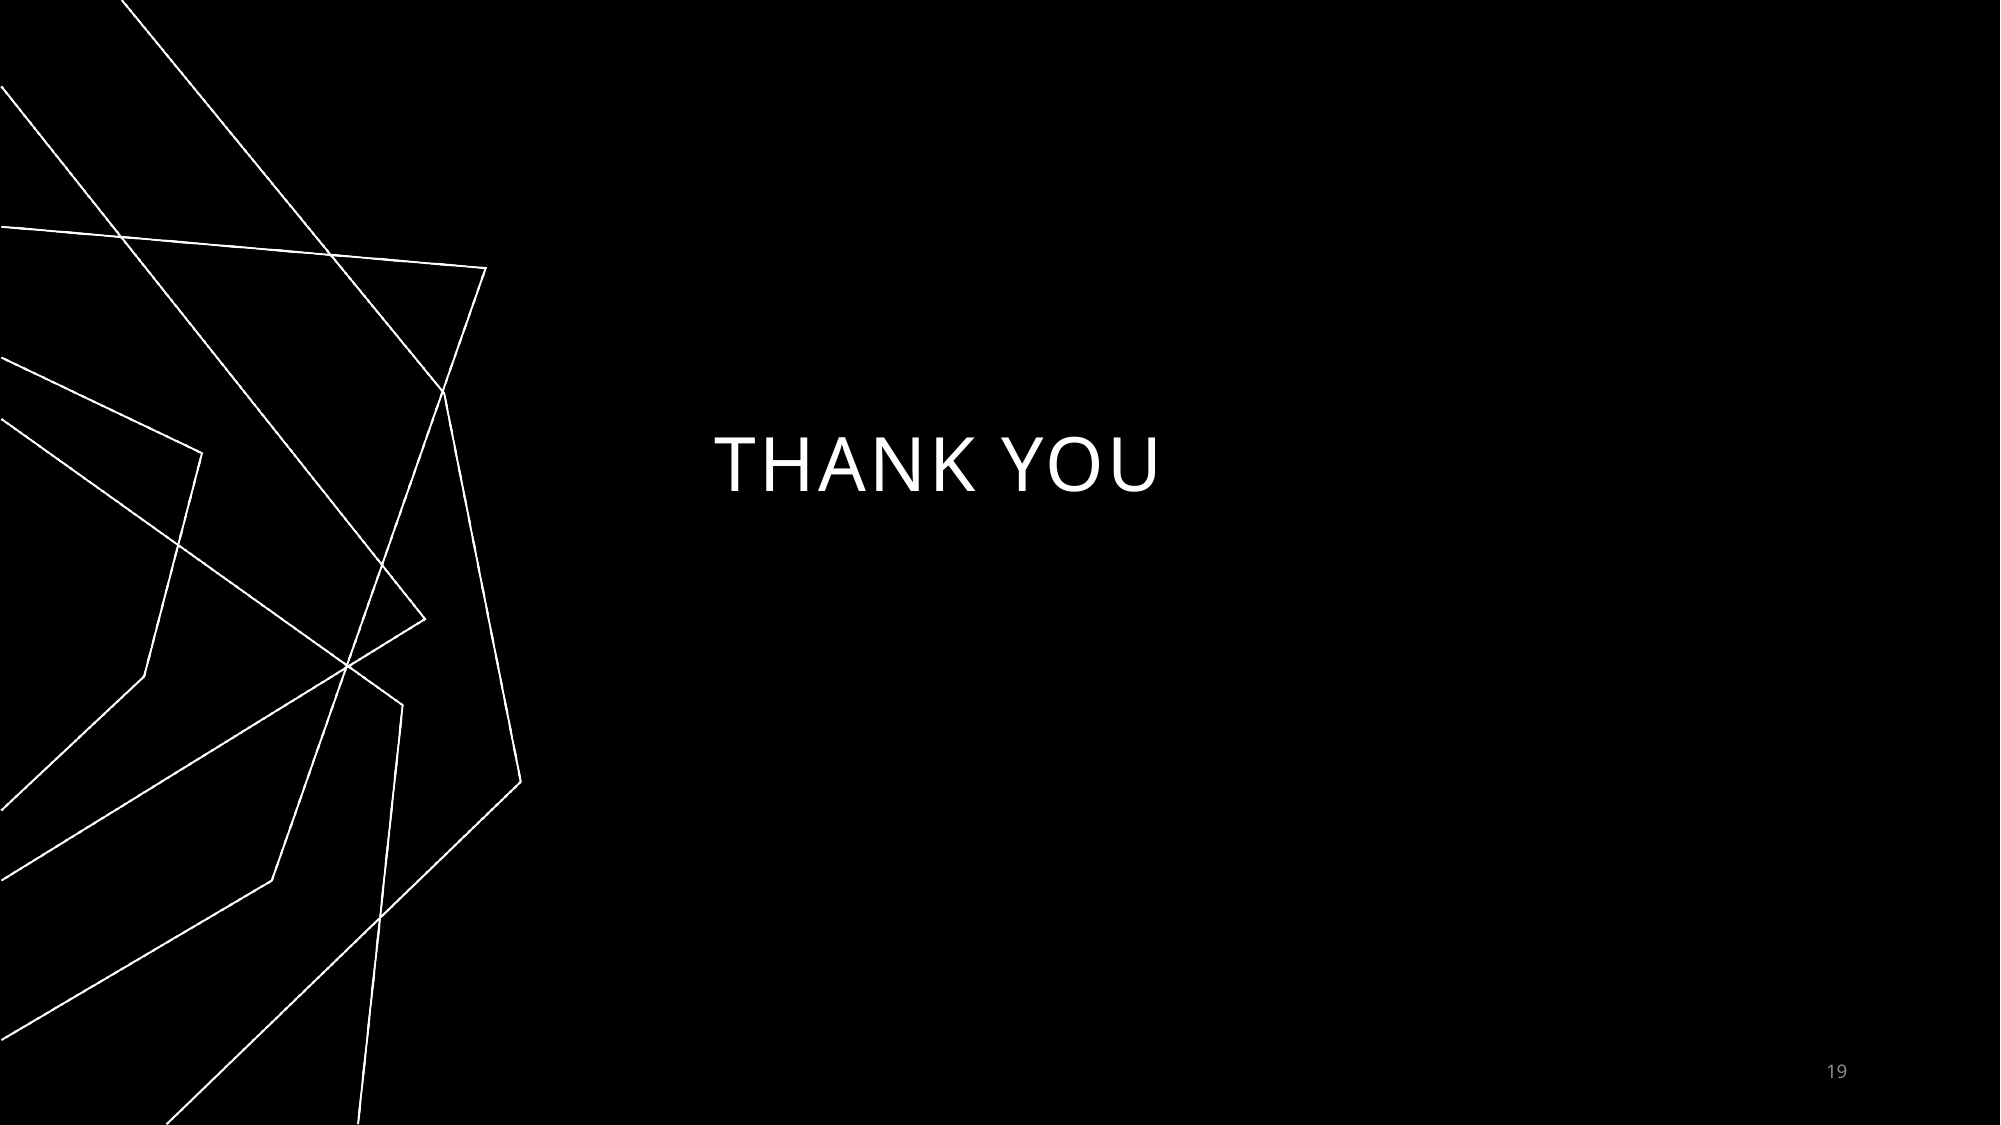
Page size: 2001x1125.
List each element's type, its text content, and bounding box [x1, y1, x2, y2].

slide_number 19 [1571, 1042, 1863, 1103]
title THANK YOU [699, 265, 1386, 516]
picture [0, 0, 522, 1125]
